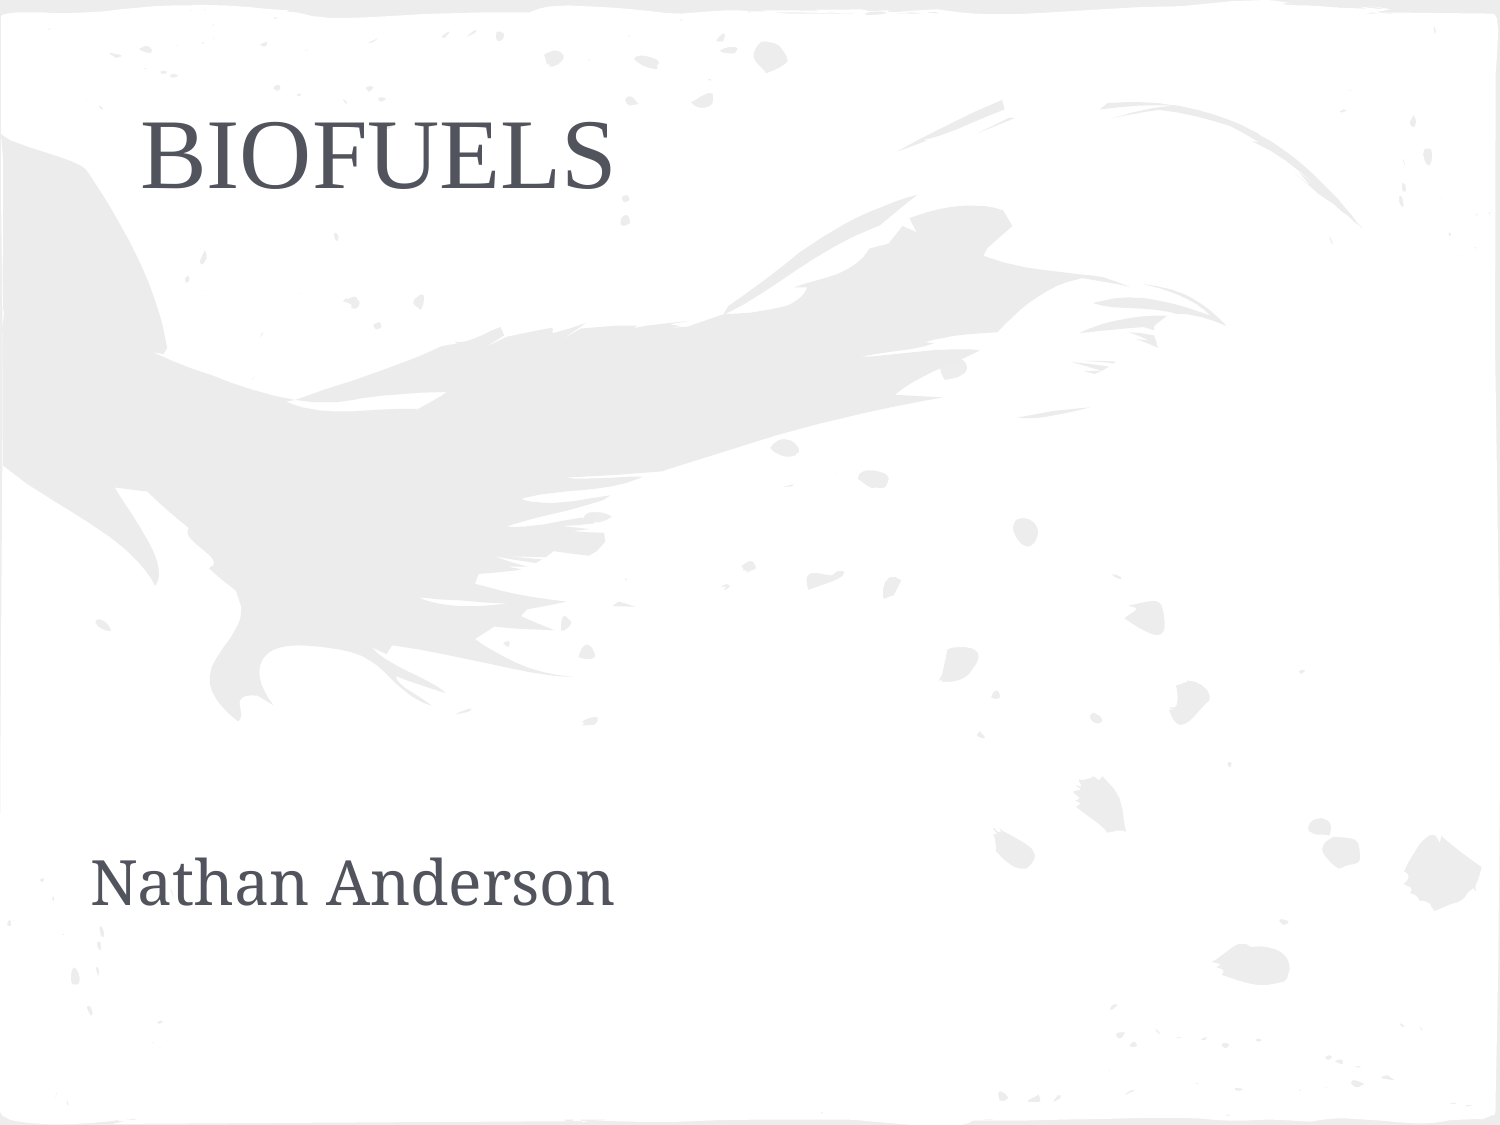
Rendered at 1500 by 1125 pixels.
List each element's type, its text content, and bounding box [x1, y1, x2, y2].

title BIOFUELS [75, 39, 1425, 258]
list Nathan Anderson [75, 827, 726, 1125]
